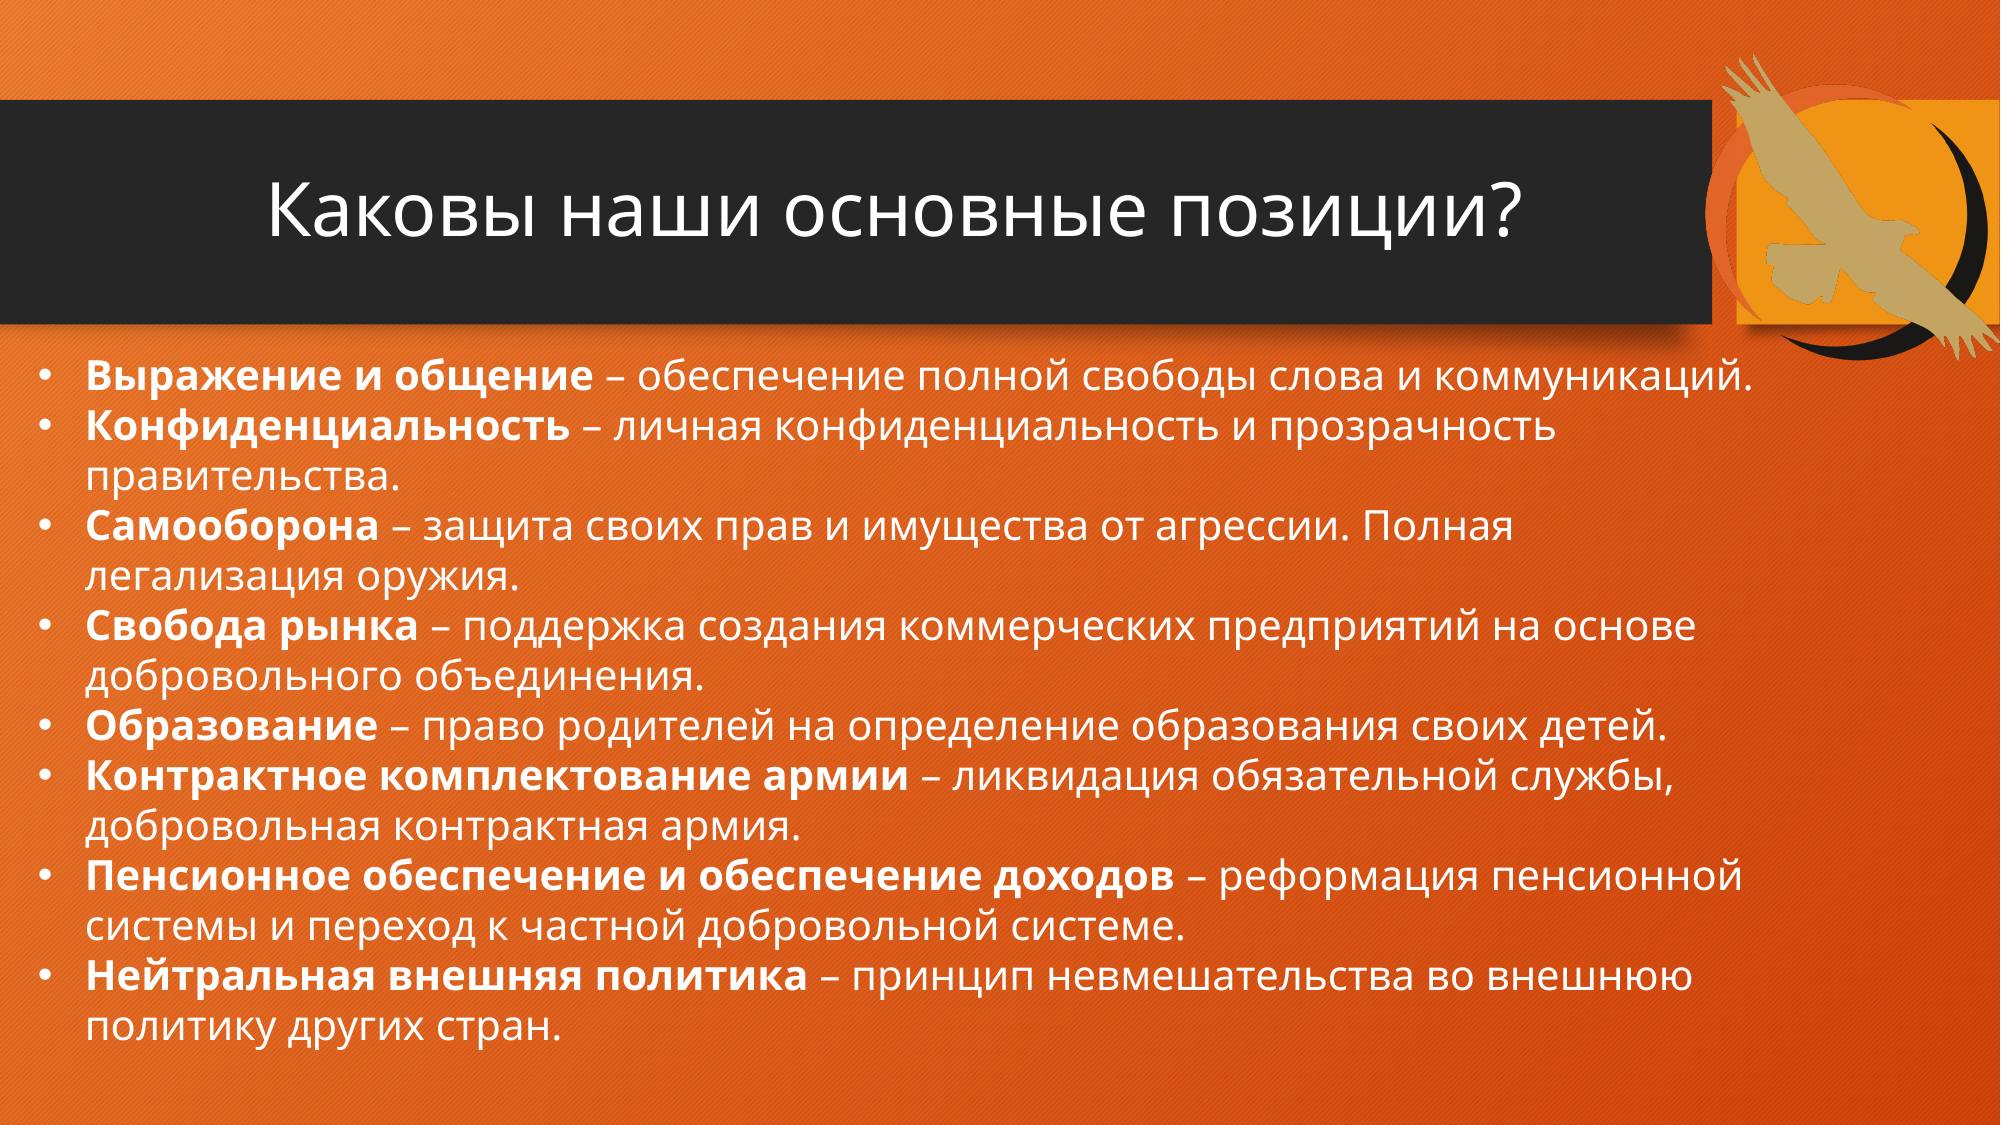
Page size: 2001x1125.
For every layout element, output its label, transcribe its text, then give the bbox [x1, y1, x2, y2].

picture [0, 47, 2000, 378]
text_box Выражение и общение – обеспечение полной свободы слова и коммуникаций. Конфиденциальность – личная конфиденциальность и прозрачность правительства. Самооборона – защита своих прав и имущества от агрессии. Полная легализация оружия. Свобода рынка – поддержка создания коммерческих предприятий на основе добровольного объединения. Образование – право родителей на определение образования своих детей. Контрактное комплектование армии – ликвидация обязательной службы, добровольная контрактная армия. Пенсионное обеспечение и обеспечение доходов – реформация пенсионной системы и переход к частной добровольной системе. Нейтральная внешняя политика – принцип невмешательства во внешнюю политику других стран. [23, 341, 1774, 1057]
title Каковы наши основные позиции? [250, 123, 1682, 301]
